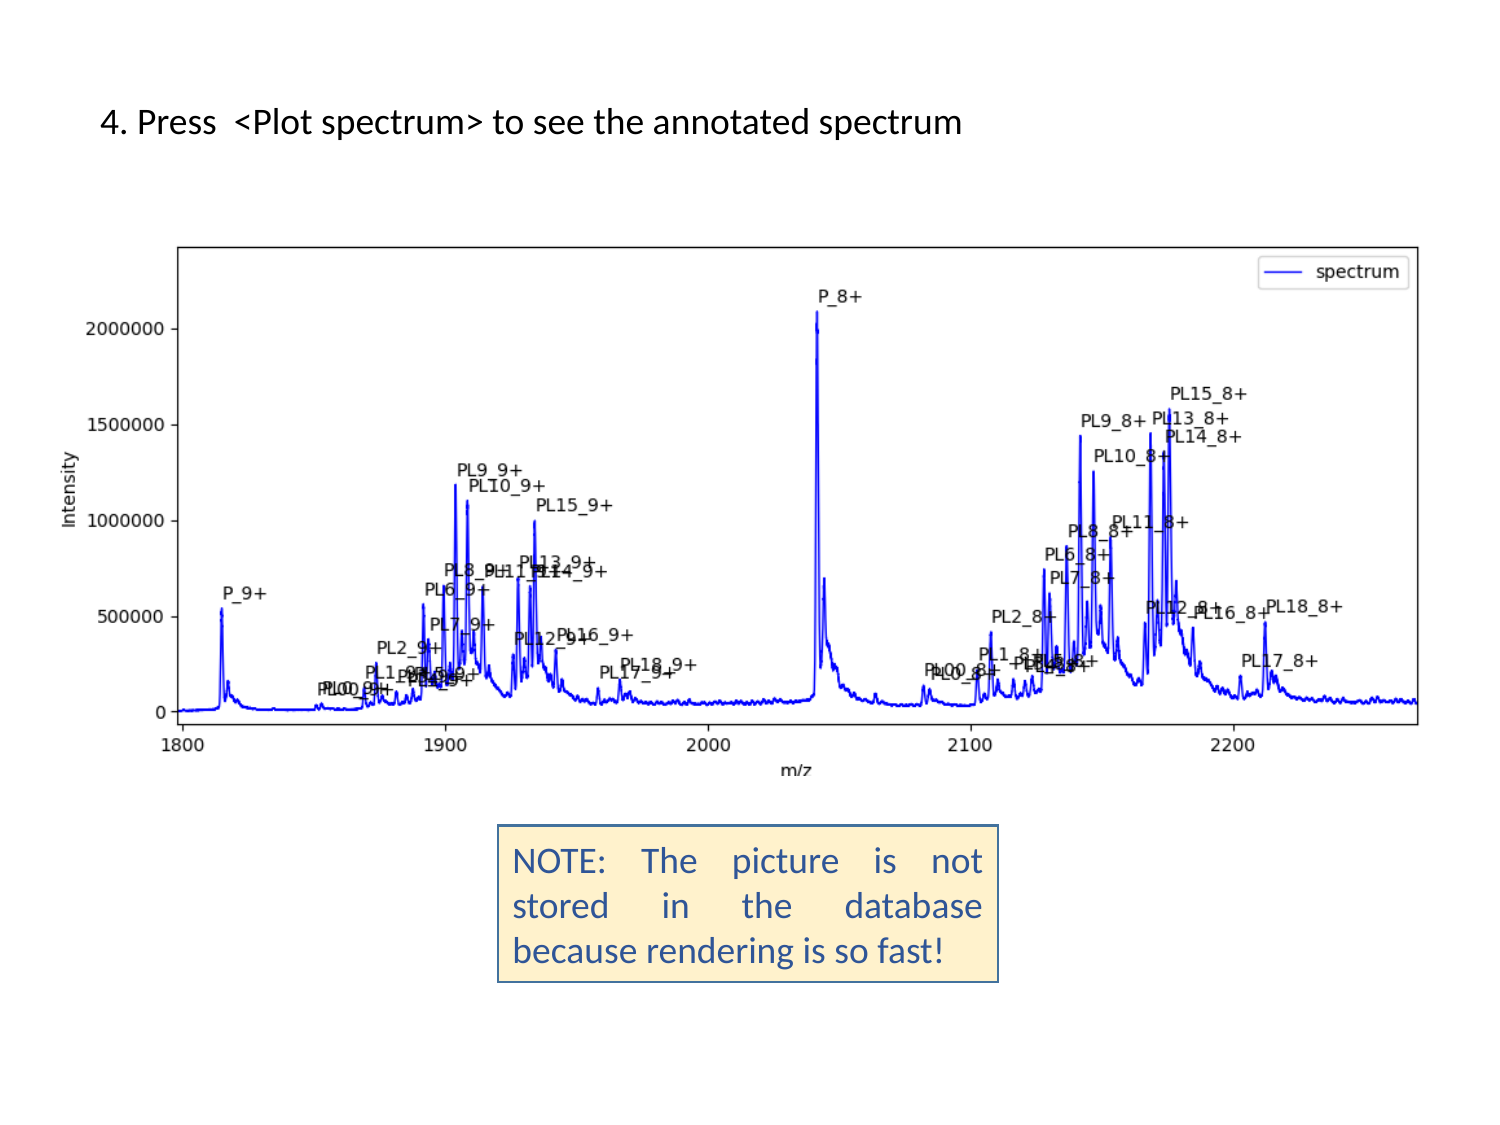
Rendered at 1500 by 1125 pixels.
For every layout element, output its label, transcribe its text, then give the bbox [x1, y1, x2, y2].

text_box 4. Press <Plot spectrum> to see the annotated spectrum [85, 89, 1479, 149]
text_box NOTE: The picture is not stored in the database because rendering is so fast! [497, 824, 999, 983]
picture [31, 199, 1447, 776]
